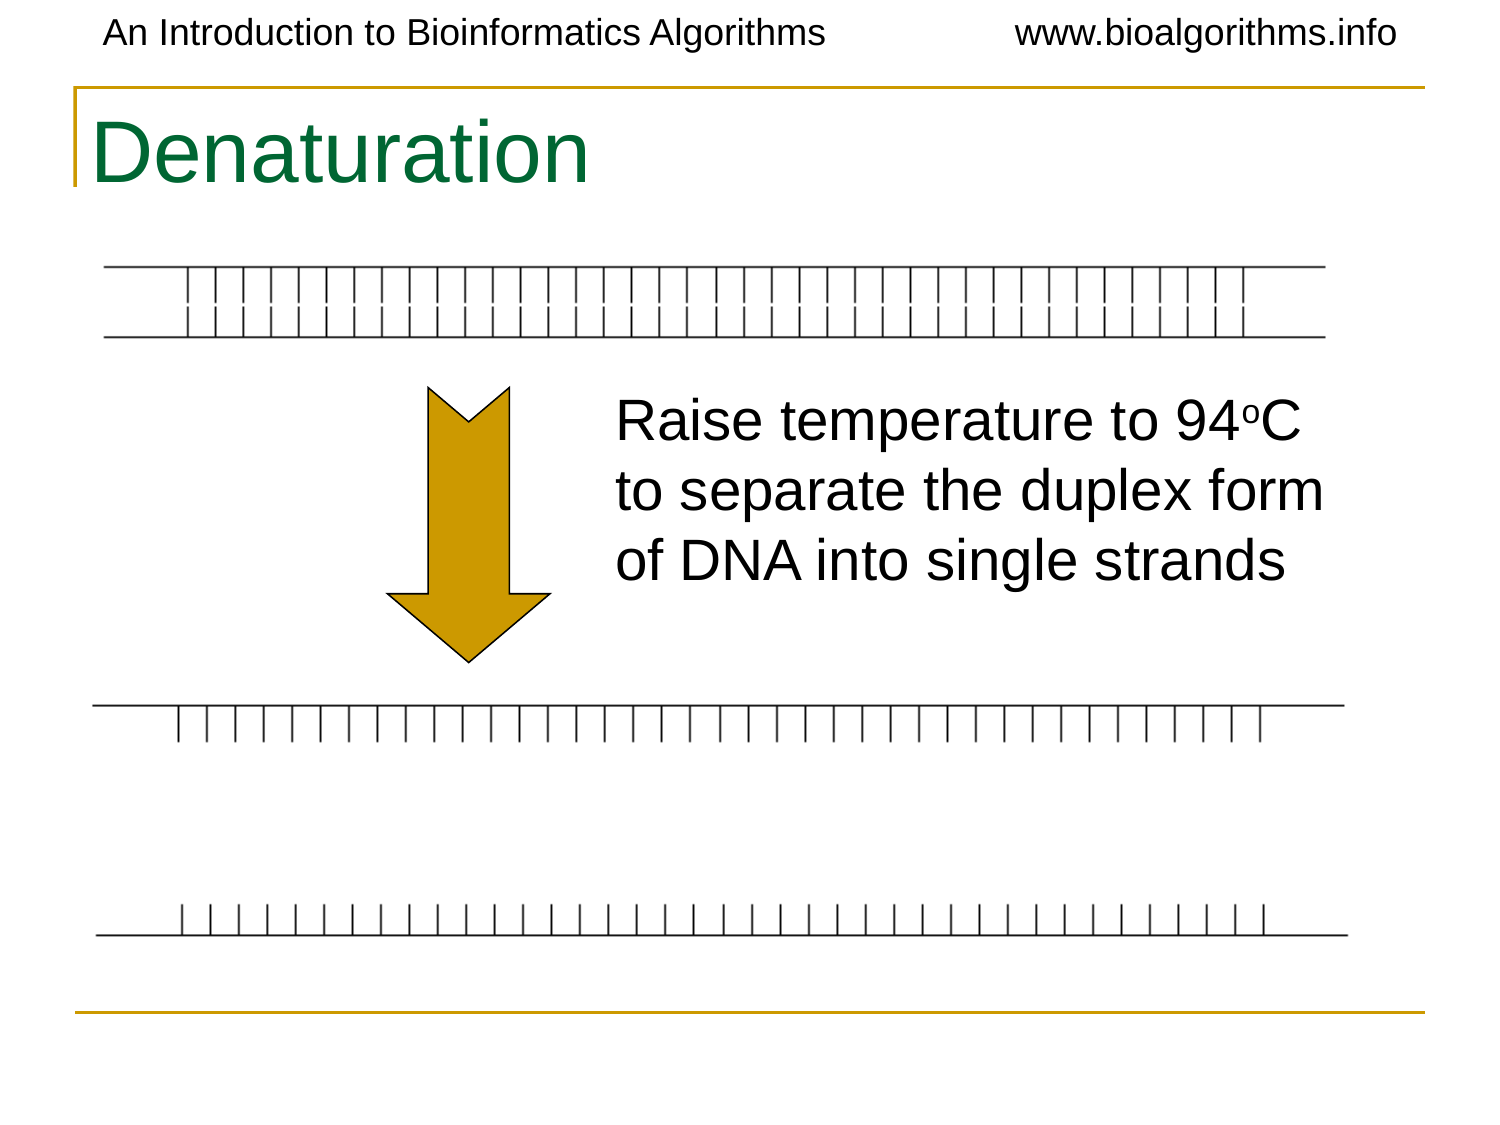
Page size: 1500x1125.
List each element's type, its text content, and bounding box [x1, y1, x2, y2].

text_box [74, 666, 1376, 958]
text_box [99, 249, 1338, 356]
text_box Raise temperature to 94oC to separate the duplex form of DNA into single strands [599, 375, 1363, 600]
text_box [387, 387, 550, 663]
title Denaturation [75, 87, 1425, 233]
